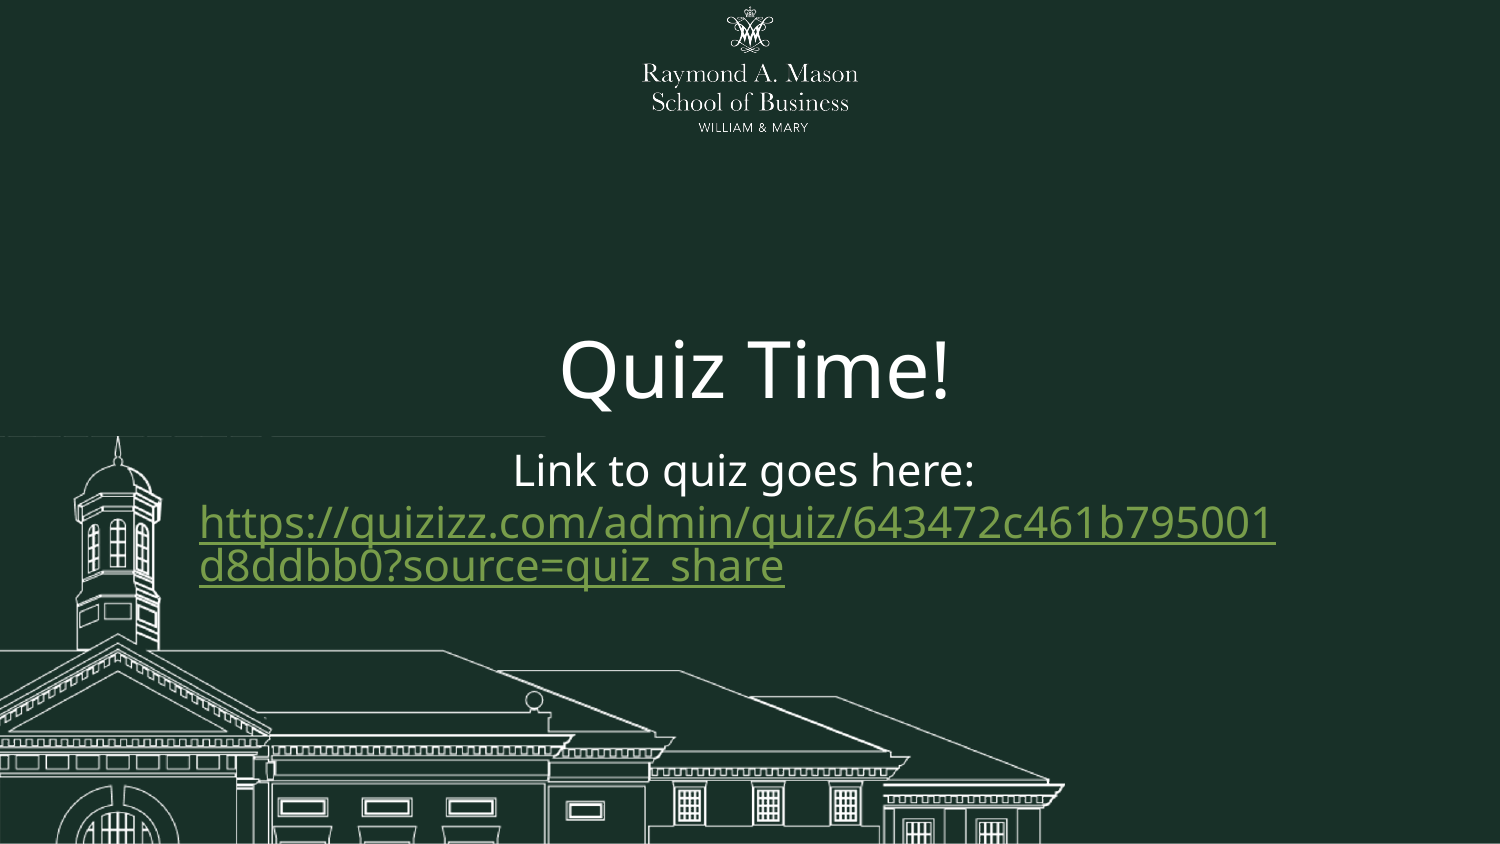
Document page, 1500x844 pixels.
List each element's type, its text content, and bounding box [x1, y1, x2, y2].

subtitle Link to quiz goes here: https://quizizz.com/admin/quiz/643472c461b795001d8ddbb0?source=quiz_share [187, 443, 1313, 647]
title Quiz Time! [99, 228, 1412, 421]
picture [642, 6, 858, 132]
picture [0, 436, 1065, 844]
